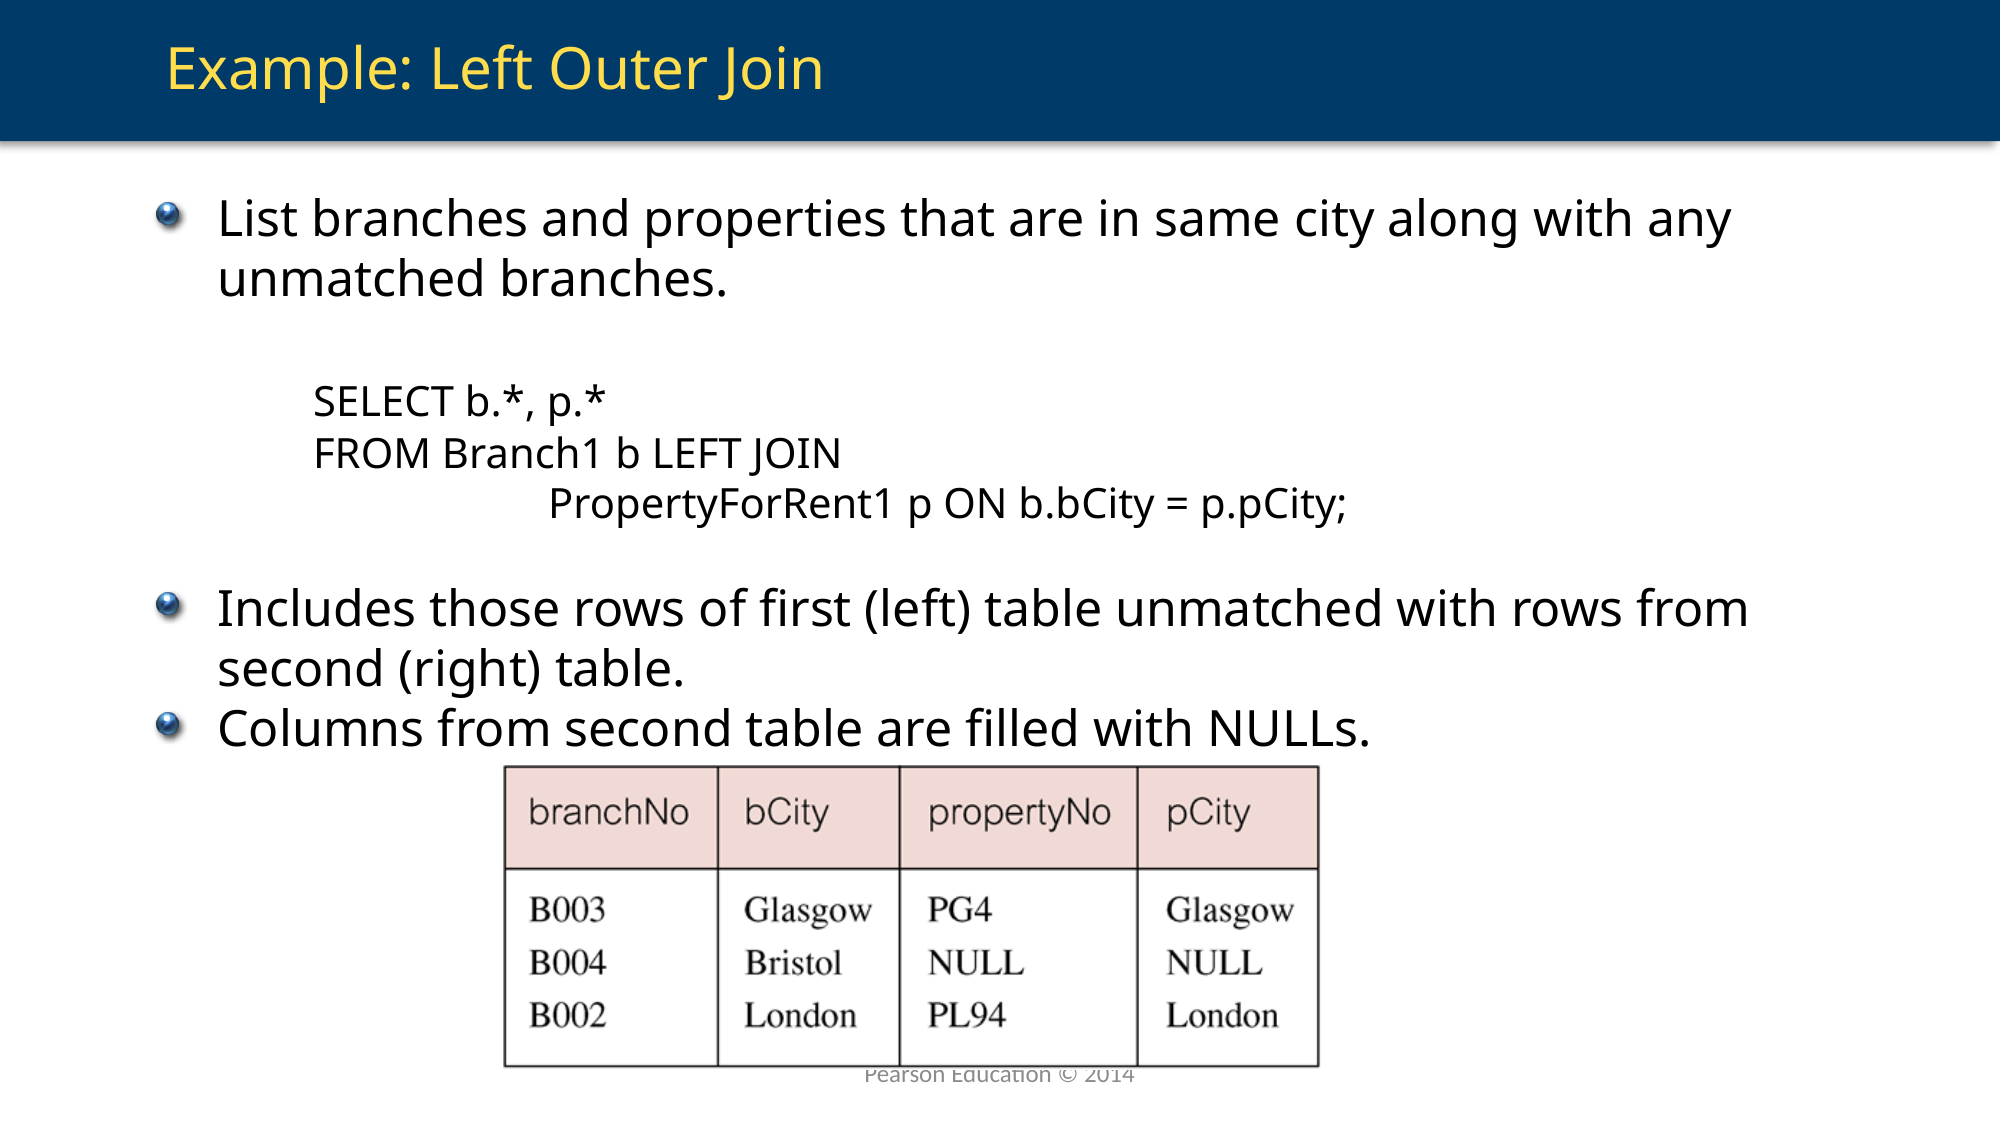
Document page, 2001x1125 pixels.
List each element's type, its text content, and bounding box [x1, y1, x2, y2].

title Example: Left Outer Join [0, 0, 2000, 142]
footer Pearson Education © 2014 [662, 1042, 1338, 1103]
picture [152, 199, 188, 235]
picture [152, 589, 188, 625]
list List branches and properties that are in same city along with any unmatched branches. SELECT b.*, p.* FROM Branch1 b LEFT JOIN PropertyForRent1 p ON b.bCity = p.pCity; Includes those rows of first (left) table unmatched with rows from second (right) table. Columns from second table are filled with NULLs. [137, 179, 1863, 1014]
picture [152, 709, 188, 745]
picture [501, 764, 1323, 1070]
